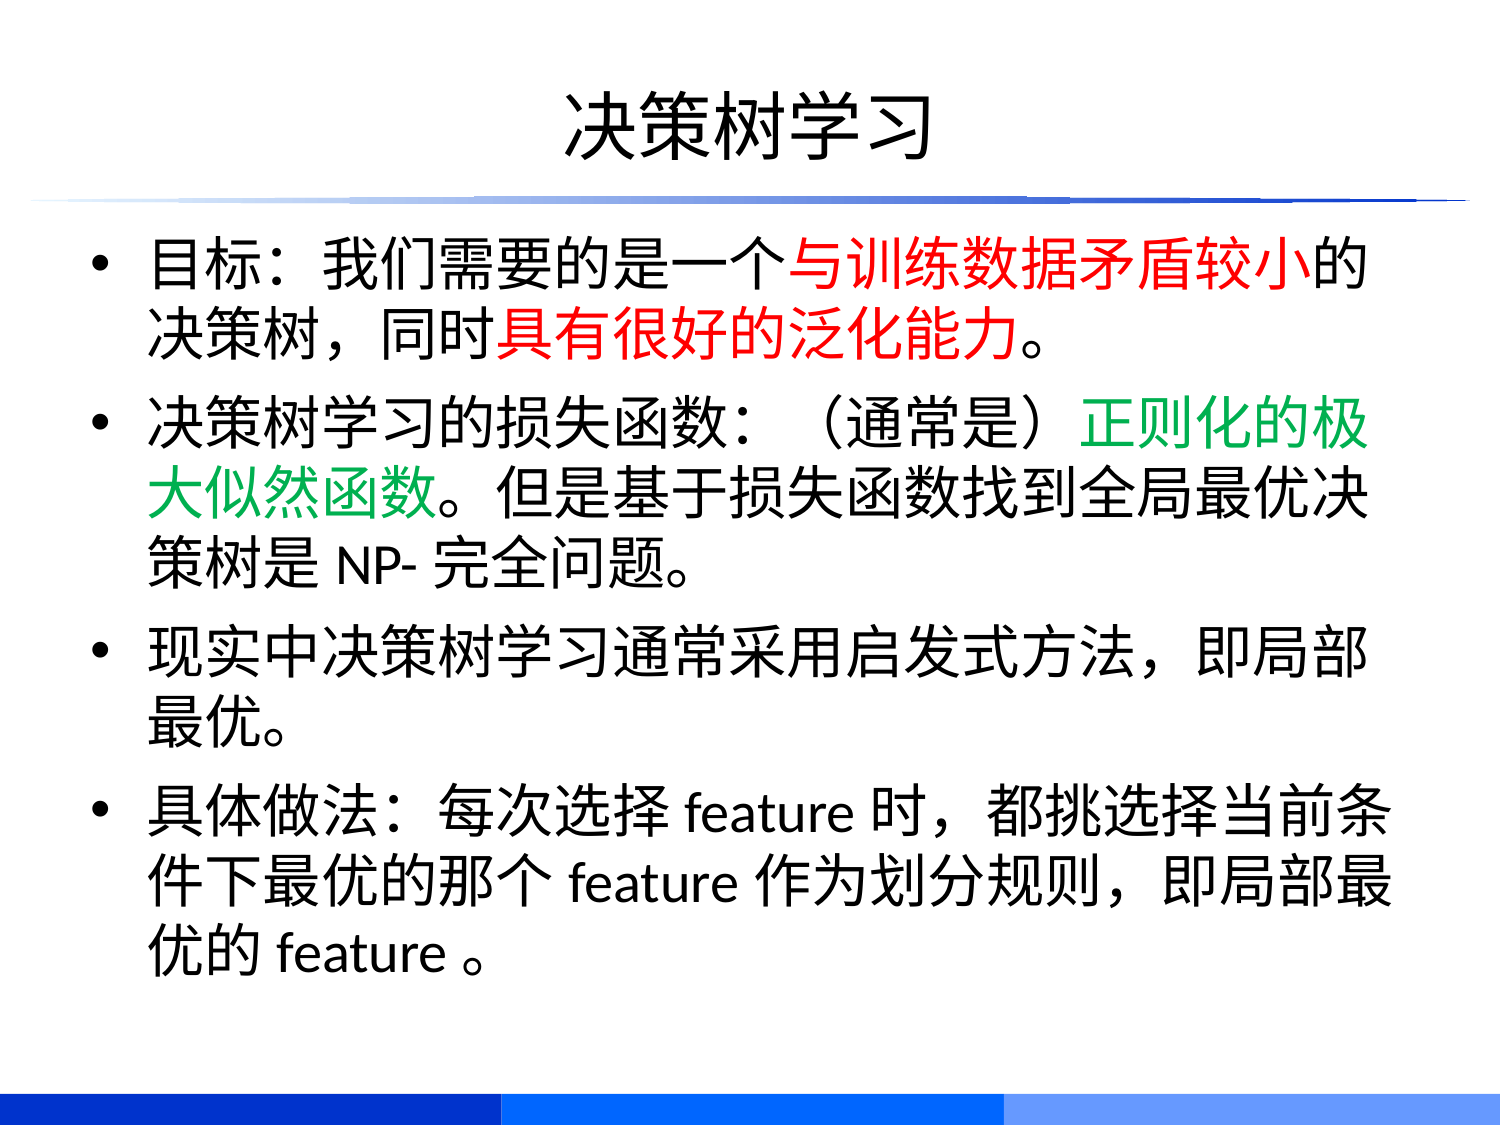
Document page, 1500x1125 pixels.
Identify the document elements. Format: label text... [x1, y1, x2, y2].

title 决策树学习 [75, 54, 1425, 194]
list 目标：我们需要的是一个与训练数据矛盾较小的决策树，同时具有很好的泛化能力。 决策树学习的损失函数：（通常是）正则化的极大似然函数。但是基于损失函数找到全局最优决策树是NP-完全问题。 现实中决策树学习通常采用启发式方法，即局部最优。 具体做法：每次选择feature时，都挑选择当前条件下最优的那个feature作为划分规则，即局部最优的feature。 [75, 220, 1425, 1071]
